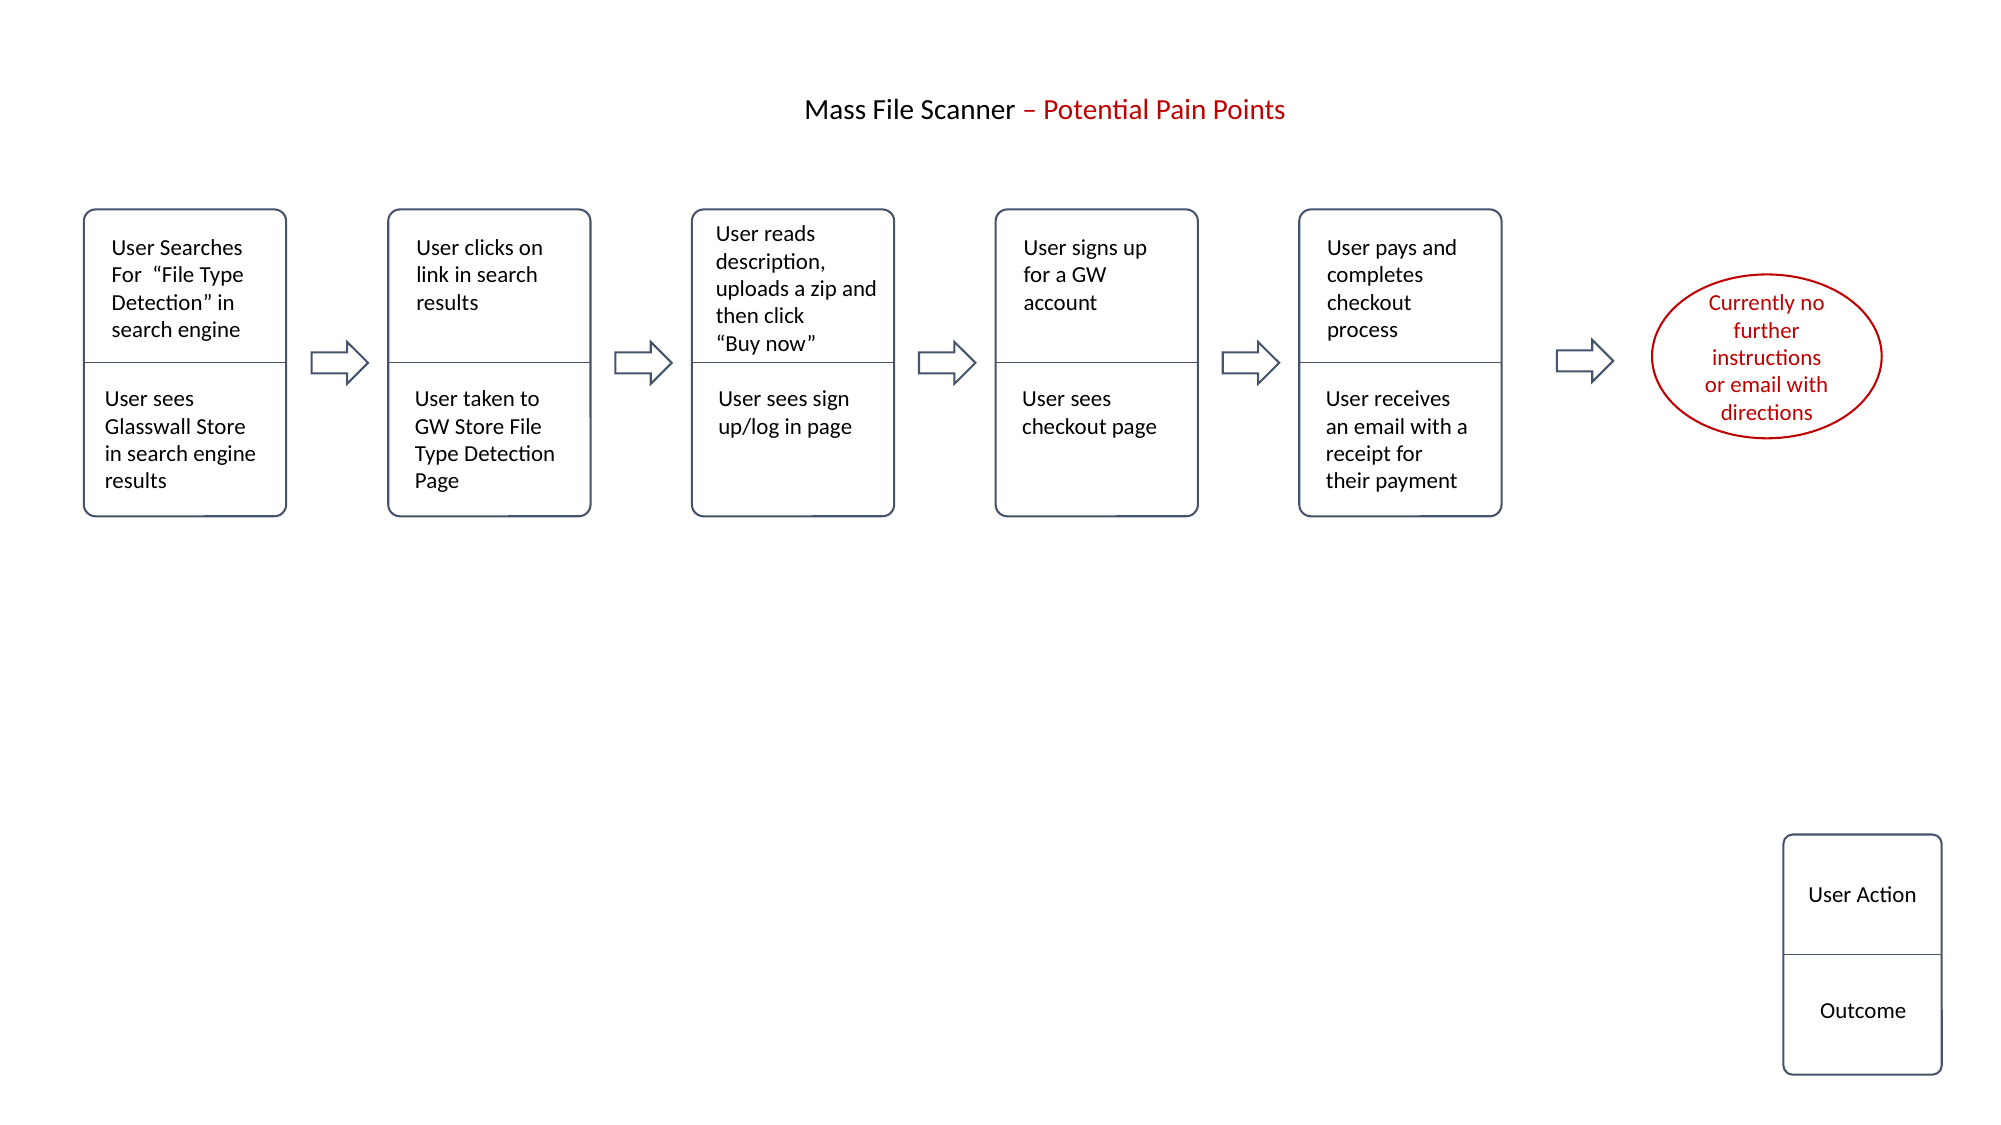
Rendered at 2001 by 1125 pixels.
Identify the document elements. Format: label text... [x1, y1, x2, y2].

text_box User taken to GW Store File Type Detection Page [399, 376, 573, 501]
text_box User reads description, uploads a zip and then click “Buy now” [701, 211, 897, 364]
text_box User Searches For “File Type Detection” in search engine [96, 225, 287, 350]
text_box [1221, 339, 1281, 387]
text_box User sees Glasswall Store in search engine results [90, 376, 280, 501]
text_box [310, 339, 370, 387]
text_box [1782, 915, 1943, 988]
text_box User signs up for a GW account [1008, 225, 1180, 323]
text_box Currently no further instructions or email with directions [1650, 273, 1883, 440]
text_box [1555, 337, 1615, 385]
text_box User receives an email with a receipt for their payment [1311, 376, 1484, 501]
text_box User sees checkout page [1007, 376, 1180, 446]
text_box [1782, 1031, 1943, 1076]
text_box User pays and completes checkout process [1312, 225, 1484, 350]
text_box [614, 339, 674, 387]
text_box User clicks on link in search results [401, 225, 573, 323]
text_box [994, 208, 1199, 518]
text_box [82, 208, 288, 518]
text_box [1782, 833, 1943, 872]
text_box Mass File Scanner – Potential Pain Points [777, 83, 1313, 133]
text_box Outcome [1777, 988, 1950, 1031]
text_box User Action [1777, 872, 1949, 915]
text_box [1298, 208, 1503, 518]
text_box [917, 339, 977, 387]
text_box User sees sign up/log in page [703, 376, 877, 446]
text_box [690, 208, 896, 518]
text_box [387, 208, 592, 518]
